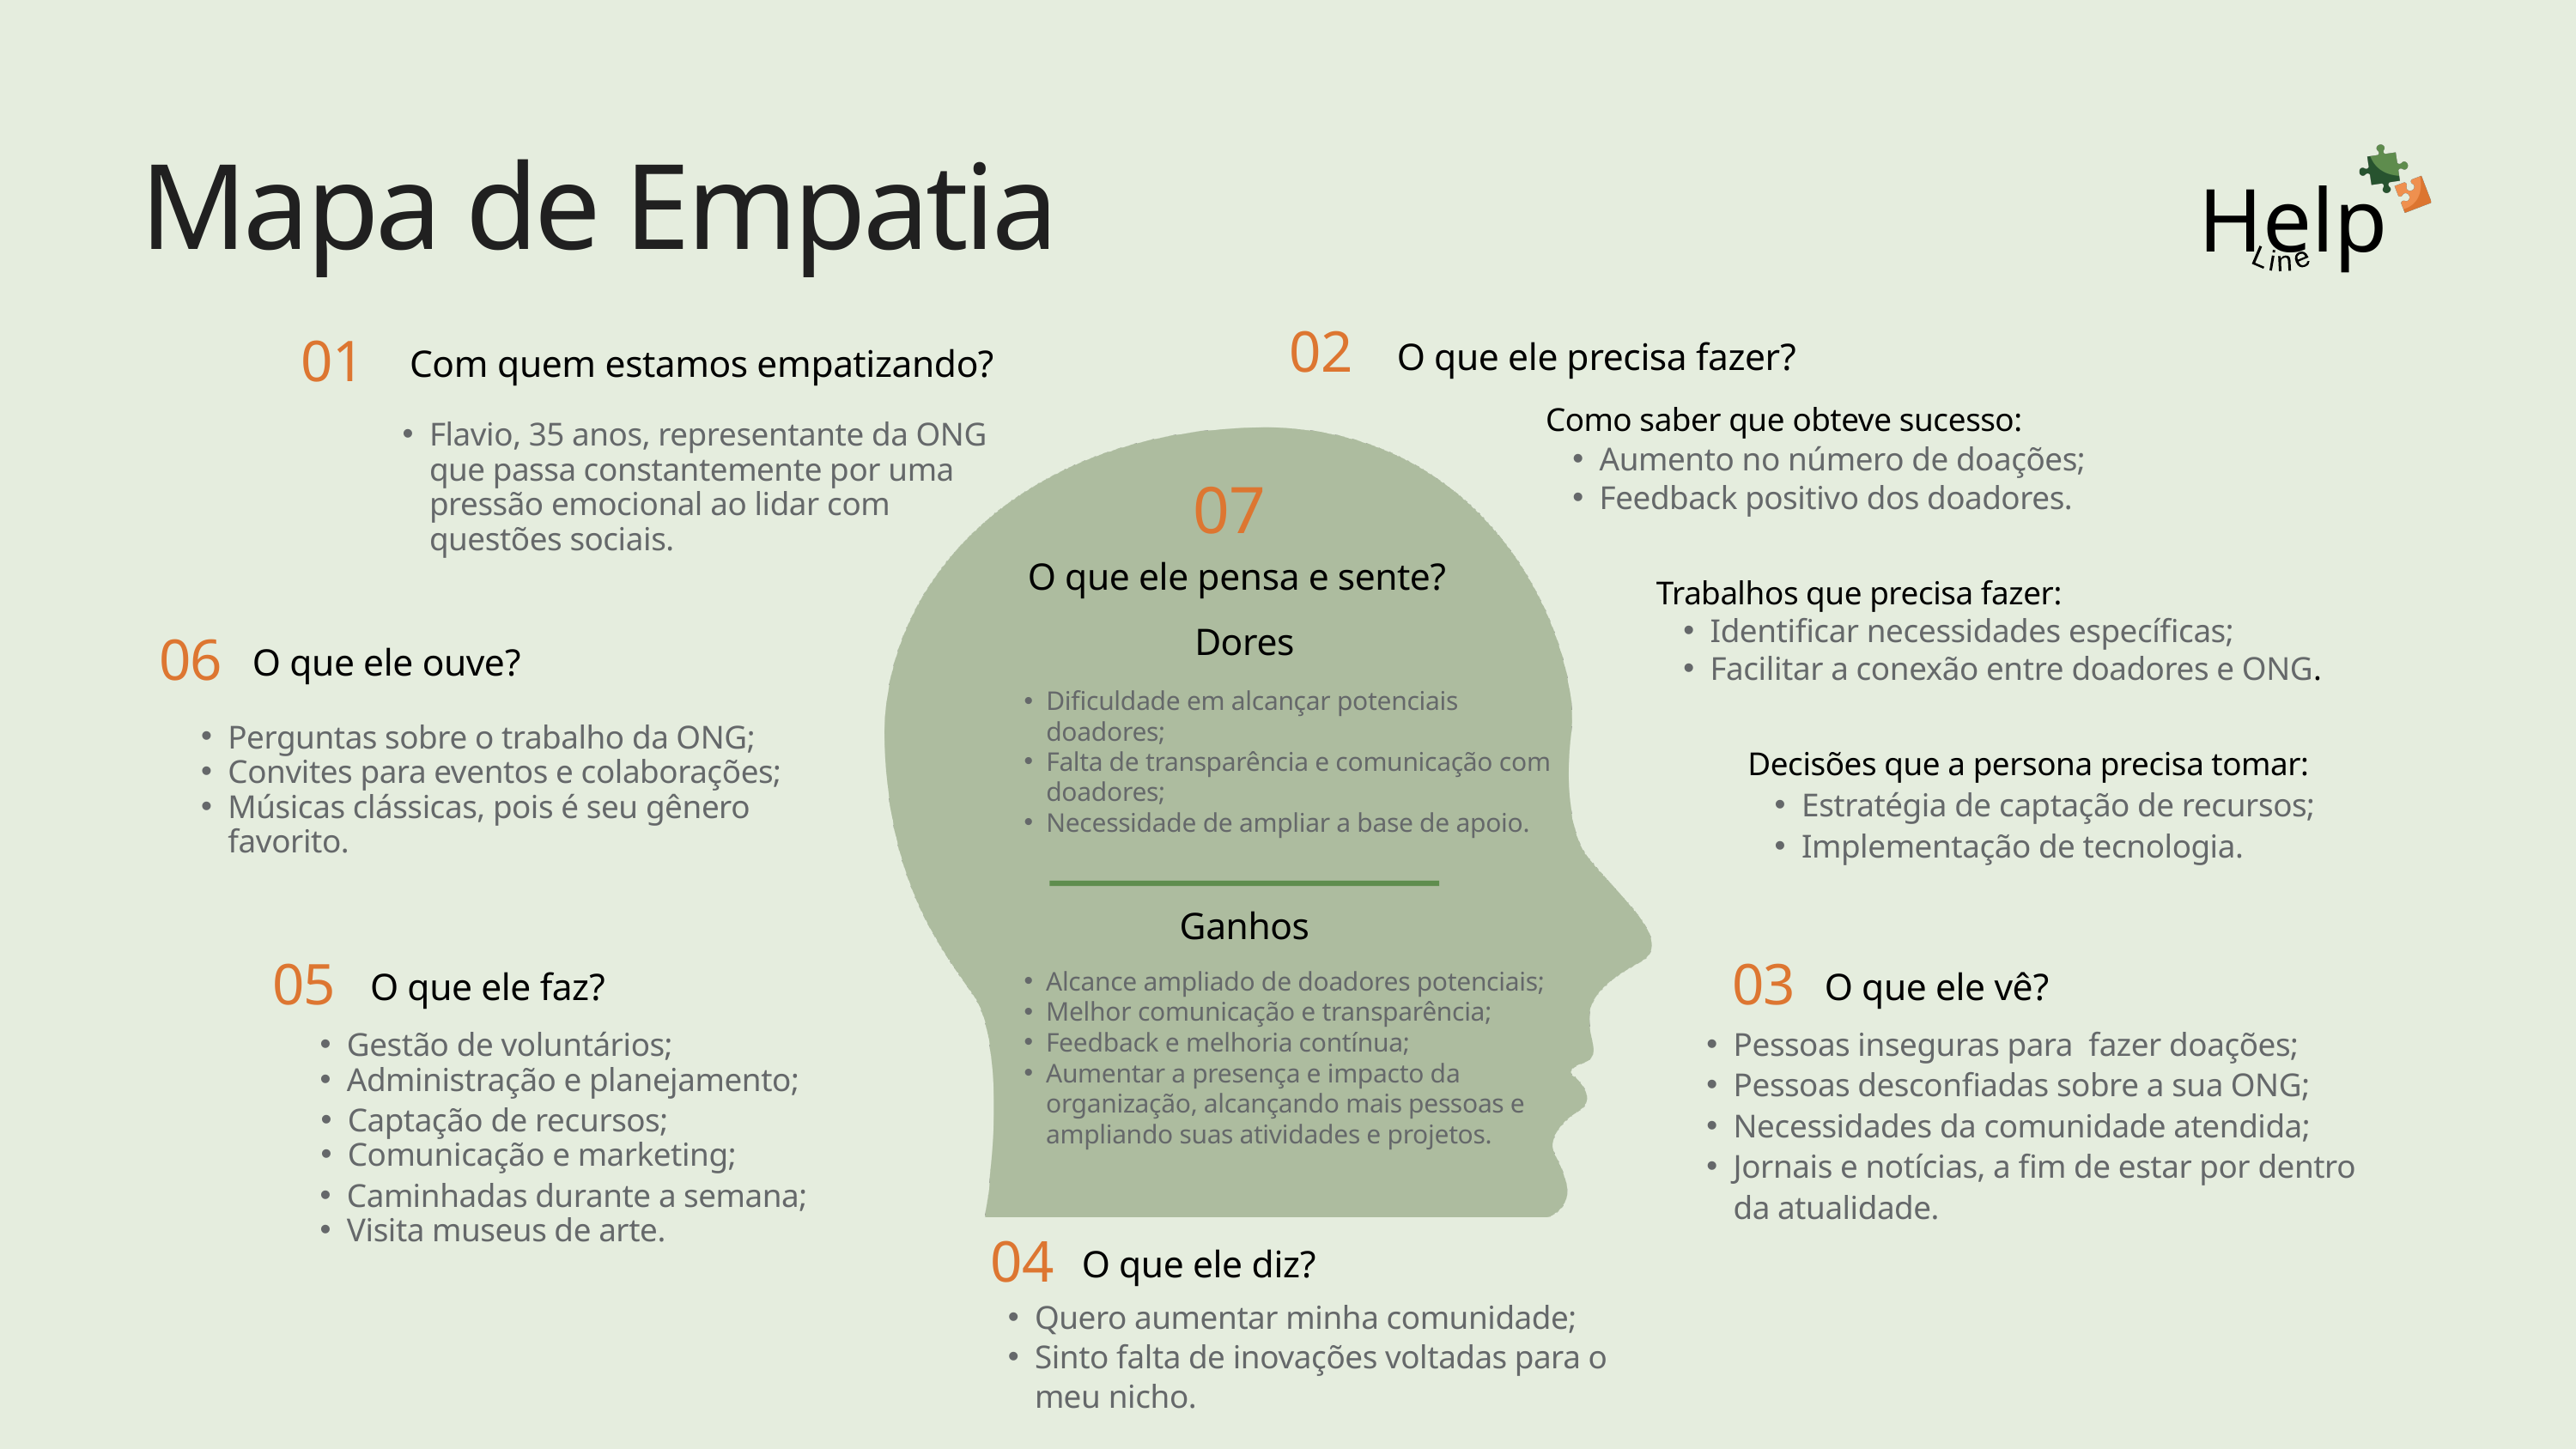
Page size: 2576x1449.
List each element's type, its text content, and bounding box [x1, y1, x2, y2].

text_box O que ele diz? [1073, 1245, 1324, 1285]
text_box 05 [272, 954, 376, 1016]
text_box Quero aumentar minha comunidade; Sinto falta de inovações voltadas para o meu nicho. [981, 1296, 1651, 1415]
text_box Captação de recursos; Comunicação e marketing; [294, 1102, 830, 1173]
text_box 01 [301, 330, 382, 393]
text_box Perguntas sobre o trabalho da ONG; Convites para eventos e colaborações; Músicas clássicas, pois é seu gênero favorito. [173, 719, 829, 894]
text_box 06 [158, 629, 262, 692]
text_box Mapa de Empatia [140, 155, 1166, 273]
text_box 07 [1193, 476, 1297, 547]
text_box [884, 426, 1677, 1217]
text_box Ganhos [1165, 906, 1324, 948]
text_box Com quem estamos empatizando? [381, 344, 1023, 385]
text_box Help [2191, 147, 2396, 270]
text_box Gestão de voluntários; Administração e planejamento; [293, 1028, 885, 1098]
text_box O que ele vê? [1815, 967, 2058, 1009]
text_box [2359, 144, 2432, 213]
text_box Flavio, 35 anos, representante da ONG que passa constantemente por uma pressão emocional ao lidar com questões sociais. [375, 417, 1008, 557]
text_box 03 [1732, 954, 1813, 1016]
text_box Dificuldade em alcançar potenciais doadores; Falta de transparência e comunicação com doadores; Necessidade de ampliar a base de apoio. [1002, 685, 1556, 838]
text_box Caminhadas durante a semana; Visita museus de arte. [293, 1179, 905, 1249]
text_box O que ele ouve? [241, 643, 532, 683]
text_box Decisões que a persona precisa tomar: Estratégia de captação de recursos; Implementação de tecnologia. [1747, 740, 2368, 865]
text_box Como saber que obteve sucesso: Aumento no número de doações; Feedback positivo dos doadores. [1546, 397, 2124, 555]
text_box O que ele faz? [361, 967, 614, 1009]
text_box O que ele pensa e sente? [1012, 557, 1462, 597]
text_box Alcance ampliado de doadores potenciais; Melhor comunicação e transparência; Feedback e melhoria contínua; Aumentar a presença e impacto da organização, alcançando mais pessoas e ampliando suas atividades e projetos. [1002, 965, 1546, 1149]
text_box Dores [1180, 622, 1309, 663]
text_box O que ele precisa fazer? [1380, 337, 1813, 379]
text_box 04 [990, 1231, 1094, 1294]
text_box Trabalhos que precisa fazer: Identificar necessidades específicas; Facilitar a conexão entre doadores e ONG. [1656, 573, 2365, 725]
text_box Pessoas inseguras para fazer doações; Pessoas desconfiadas sobre a sua ONG; Necessidades da comunidade atendida; Jornais e notícias, a fim de estar por dentro da atualidade. [1680, 1021, 2396, 1267]
text_box 02 [1289, 321, 1370, 385]
